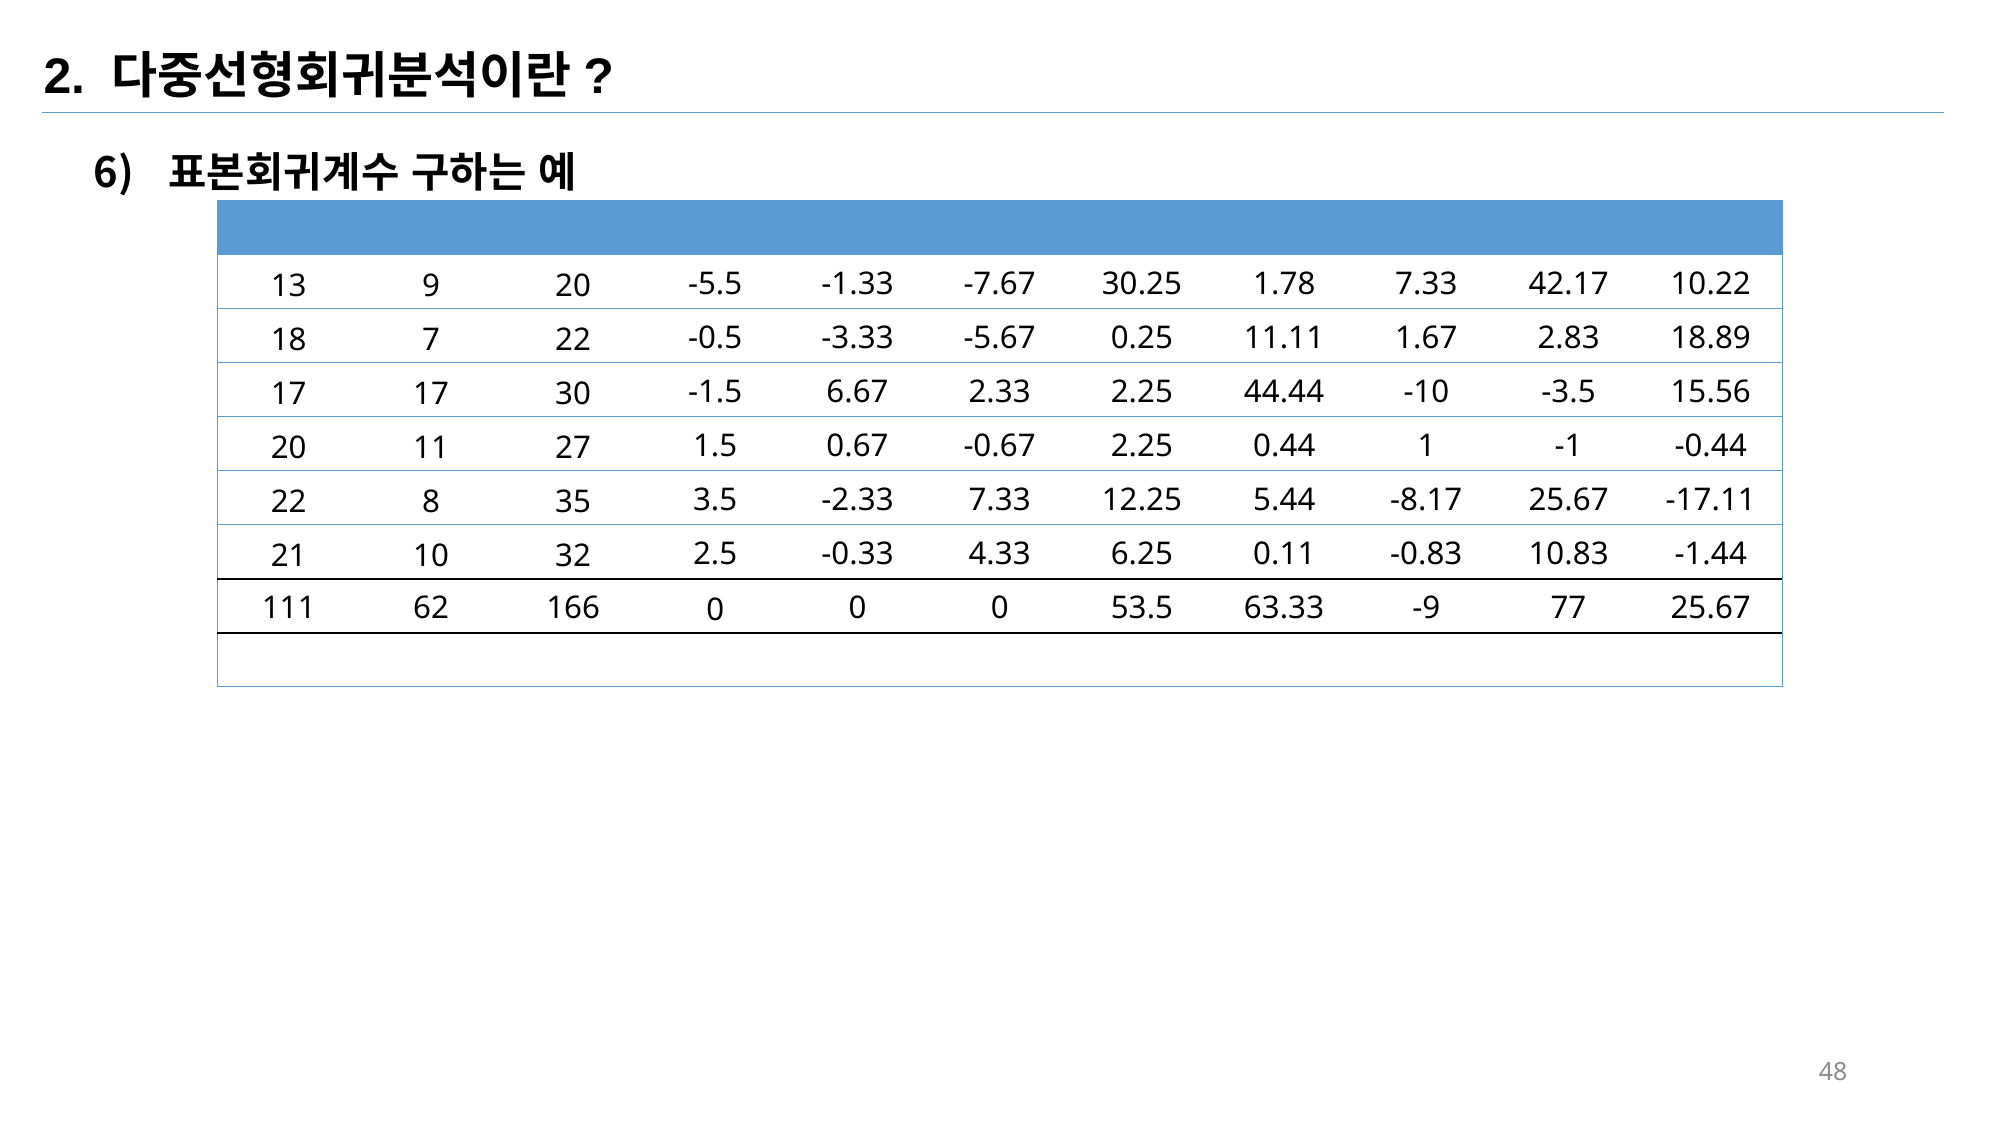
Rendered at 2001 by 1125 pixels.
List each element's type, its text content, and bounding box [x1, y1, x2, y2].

text_box 2. 다중선형회귀분석이란? [28, 36, 1402, 112]
slide_number 48 [1412, 1042, 1863, 1103]
text_box 표본회귀계수 구하는 예 [78, 138, 1452, 204]
